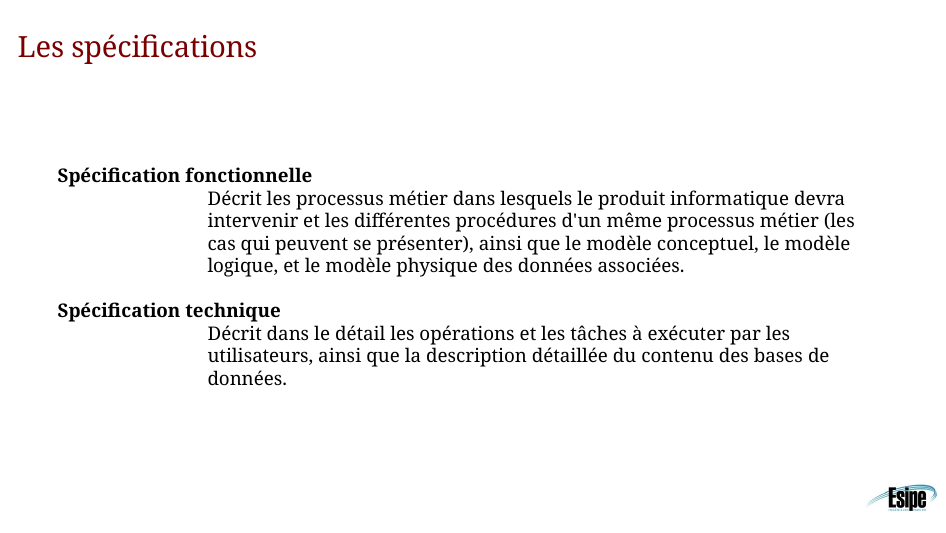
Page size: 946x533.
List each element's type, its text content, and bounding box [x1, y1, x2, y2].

picture [865, 483, 938, 512]
text_box Les spécifications [0, 25, 945, 64]
list Spécification fonctionnelle Décrit les processus métier dans lesquels le produit informatique devra intervenir et les différentes procédures d'un même processus métier (les cas qui peuvent se présenter), ainsi que le modèle conceptuel, le modèle logique, et le modèle physique des données associées. Spécification technique Décrit dans le détail les opérations et les tâches à exécuter par les utilisateurs, ainsi que la description détaillée du contenu des bases de données. [57, 163, 888, 392]
